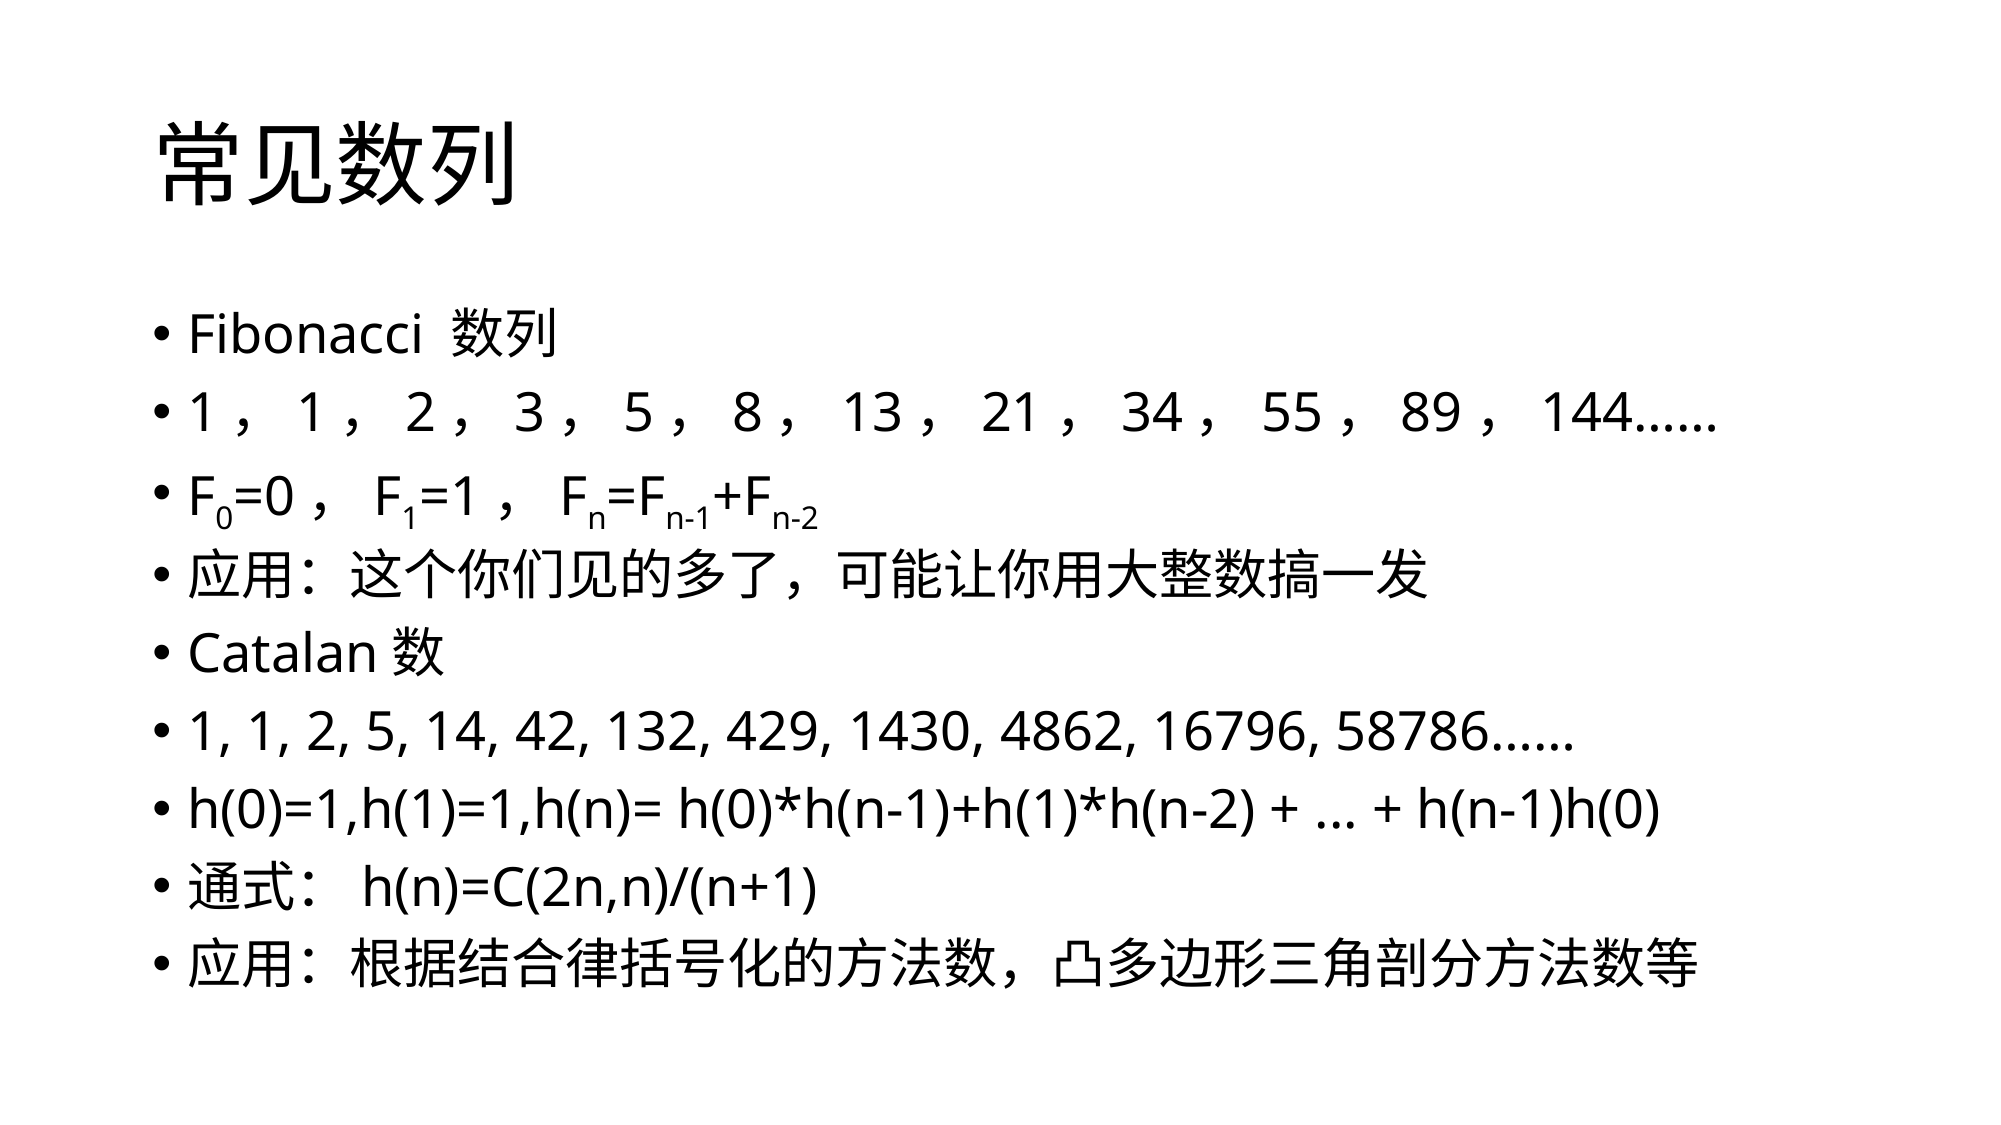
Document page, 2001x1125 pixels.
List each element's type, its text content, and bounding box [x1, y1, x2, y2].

title 常见数列 [137, 59, 1863, 278]
list Fibonacci 数列 1，1，2，3，5，8，13，21，34，55，89，144…… F0=0，F1=1，Fn=Fn-1+Fn-2 应用：这个你们见的多了，可能让你用大整数搞一发 Catalan数 1, 1, 2, 5, 14, 42, 132, 429, 1430, 4862, 16796, 58786…… h(0)=1,h(1)=1,h(n)= h(0)*h(n-1)+h(1)*h(n-2) + ... + h(n-1)h(0) 通式：h(n)=C(2n,n)/(n+1) 应用：根据结合律括号化的方法数，凸多边形三角剖分方法数等 [137, 299, 1863, 1014]
